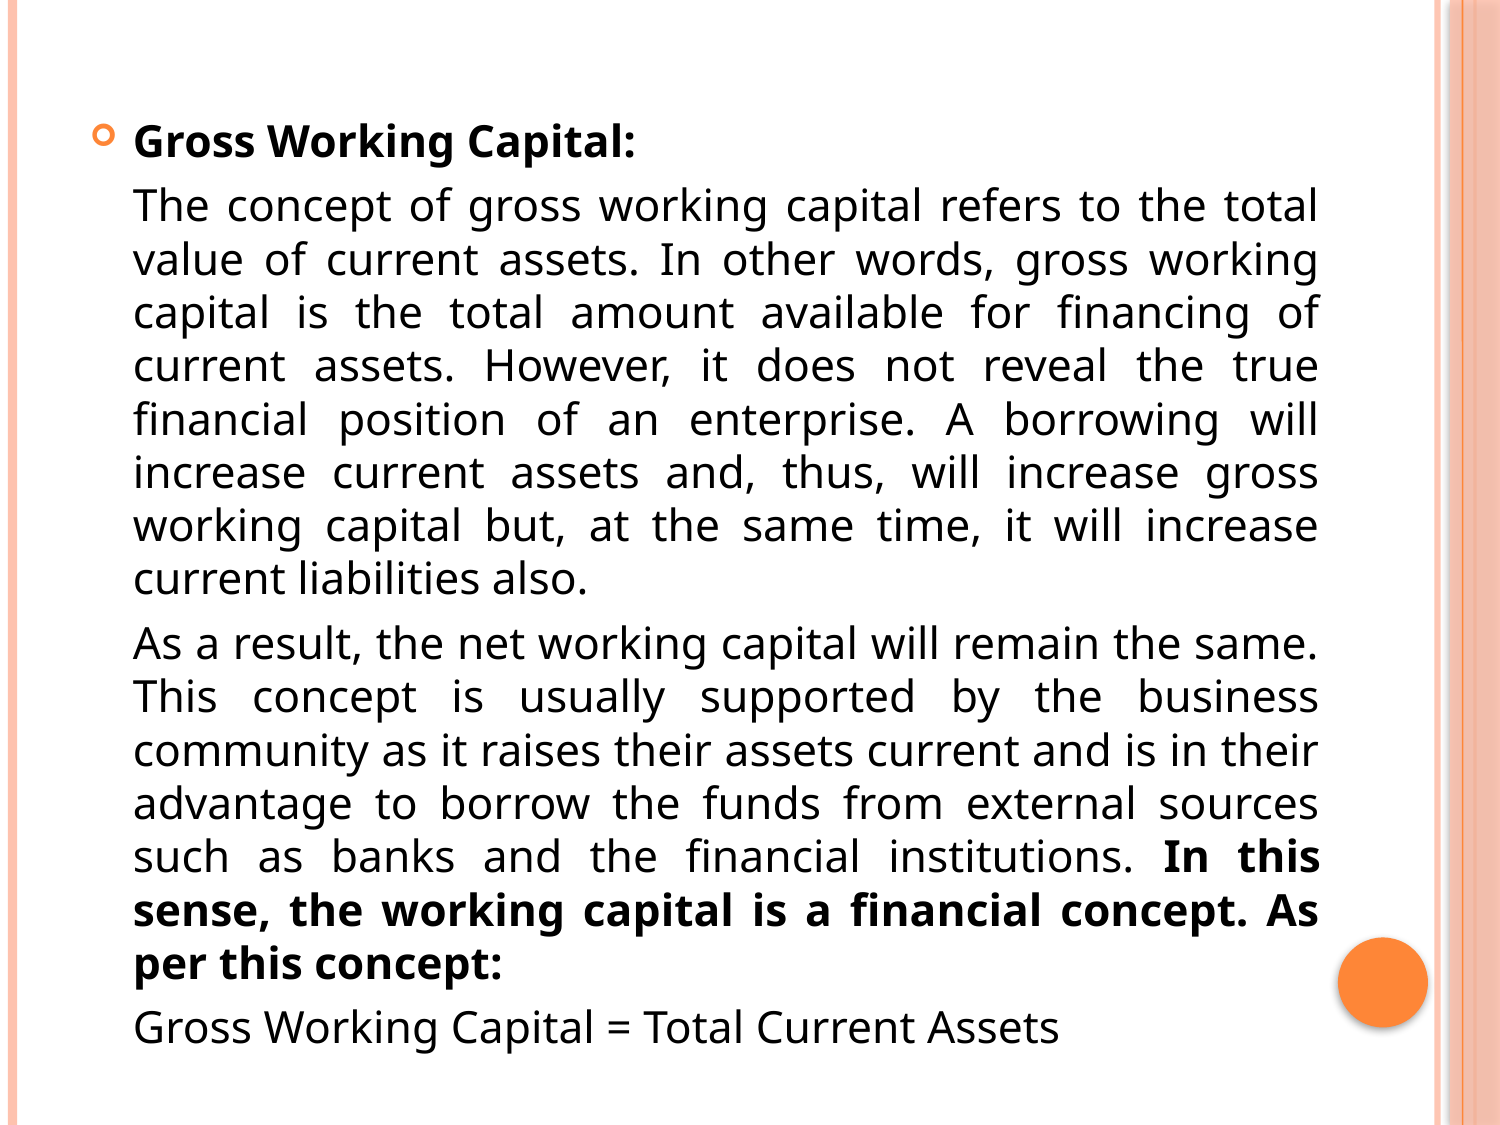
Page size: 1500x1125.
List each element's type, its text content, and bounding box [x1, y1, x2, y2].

list Gross Working Capital: The concept of gross working capital refers to the total value of current assets. In other words, gross working capital is the total amount available for financing of current assets. However, it does not reveal the true financial position of an enterprise. A borrowing will increase current assets and, thus, will increase gross working capital but, at the same time, it will increase current liabilities also. As a result, the net working capital will remain the same. This concept is usually supported by the business community as it raises their assets current and is in their advantage to borrow the funds from external sources such as banks and the financial institutions. In this sense, the working capital is a financial concept. As per this concept: Gross Working Capital = Total Current Assets [75, 105, 1336, 1062]
